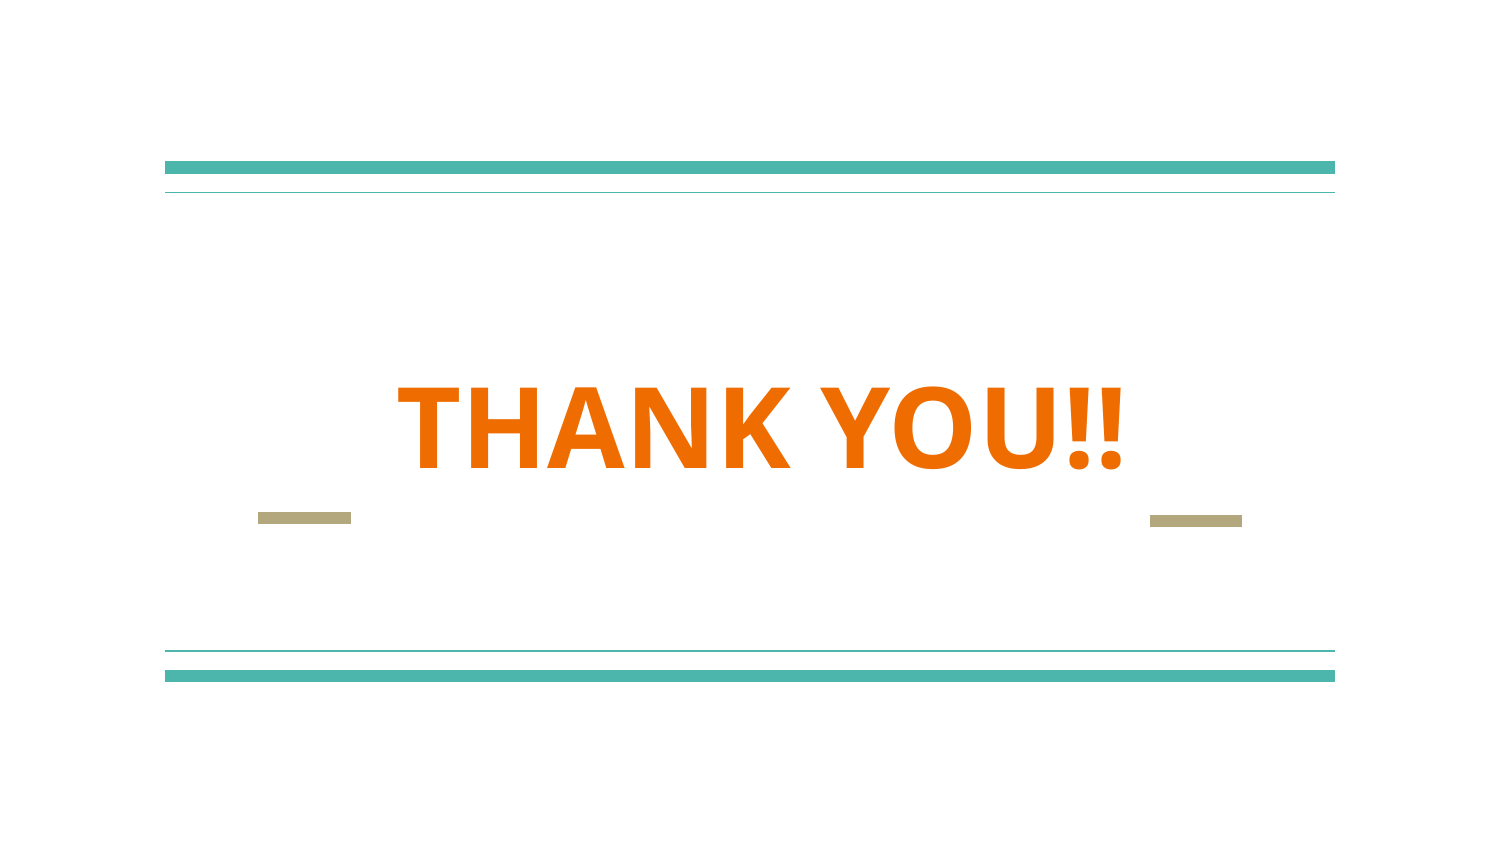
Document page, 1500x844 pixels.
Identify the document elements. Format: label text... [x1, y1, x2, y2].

title THANK YOU!! [177, 338, 1348, 506]
